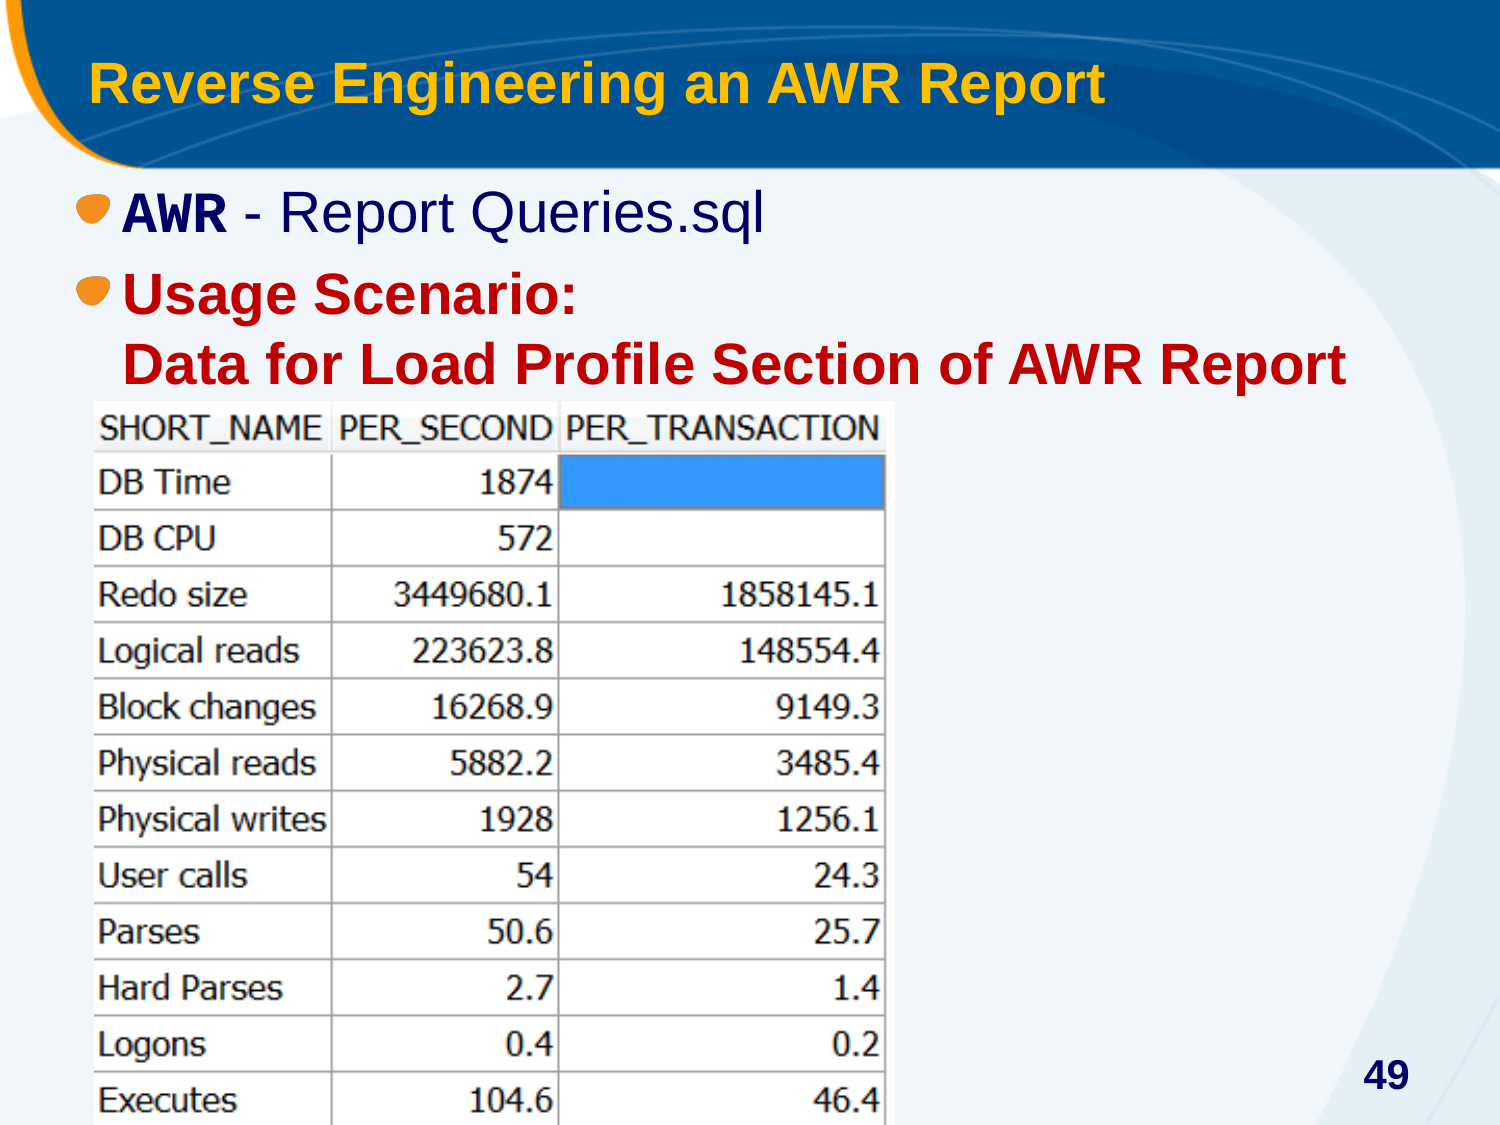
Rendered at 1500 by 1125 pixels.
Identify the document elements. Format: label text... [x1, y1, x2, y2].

list AWR - Report Queries.sql Usage Scenario: Data for Load Profile Section of AWR Report [74, 174, 1426, 1037]
picture [0, 0, 1500, 1125]
title Reverse Engineering an AWR Report [88, 0, 1500, 173]
slide_number 49 [1074, 1042, 1425, 1103]
